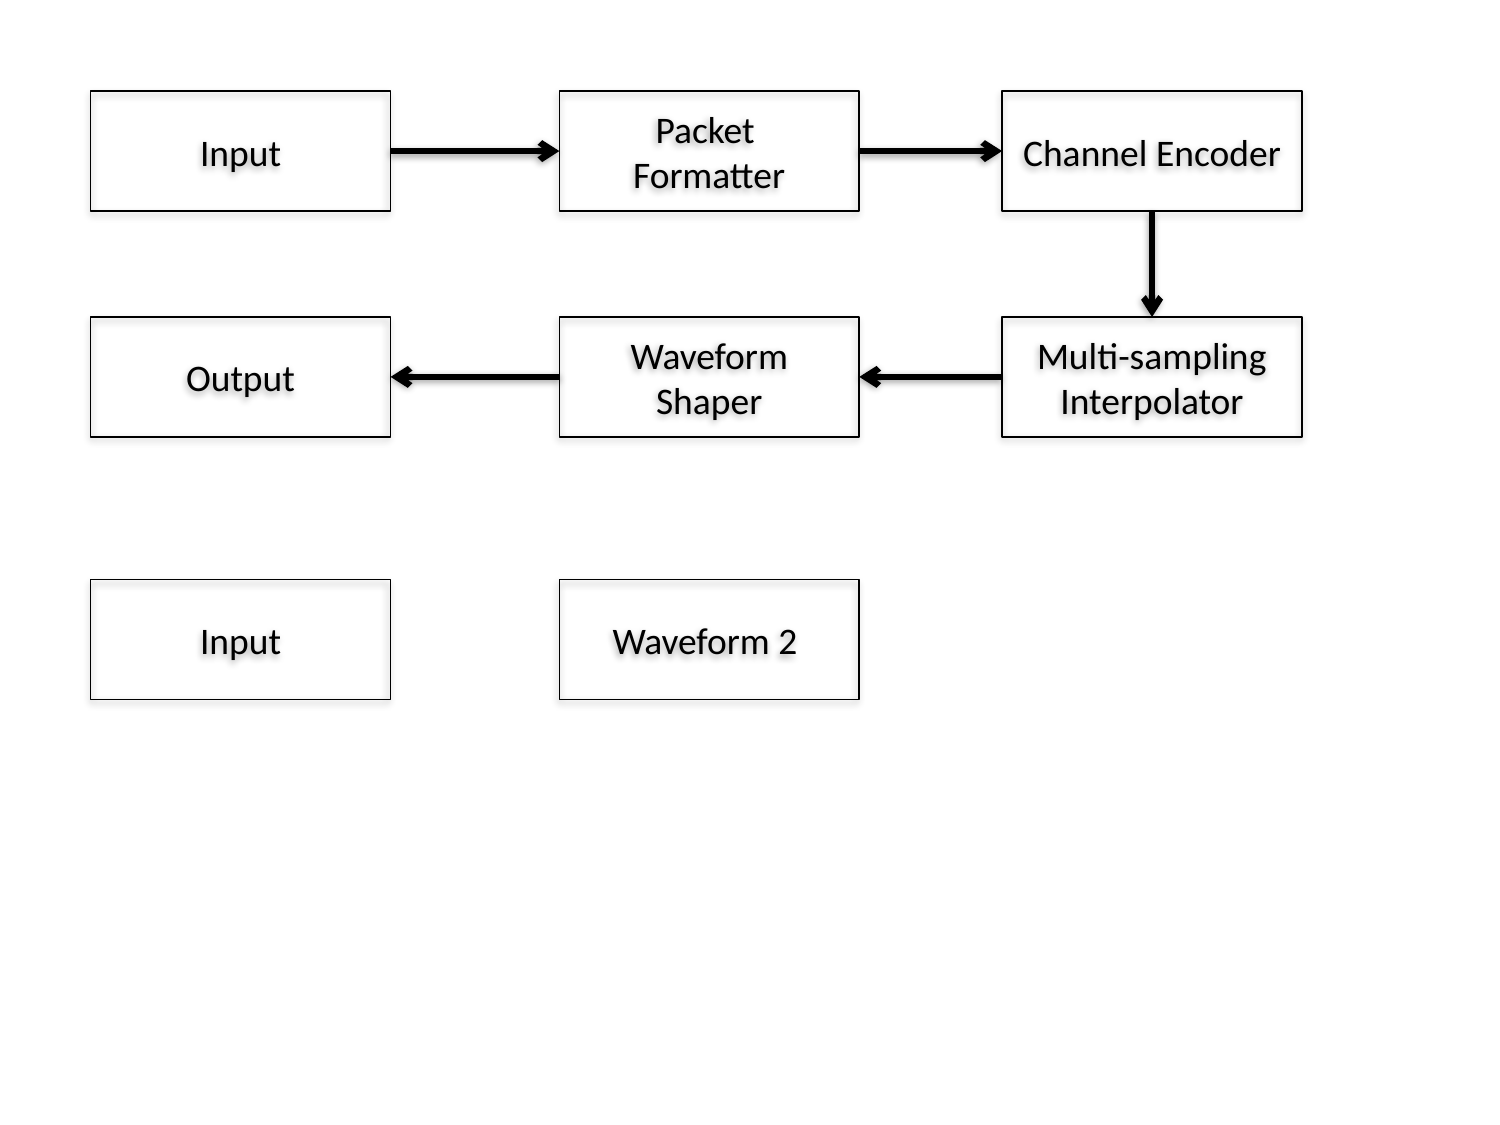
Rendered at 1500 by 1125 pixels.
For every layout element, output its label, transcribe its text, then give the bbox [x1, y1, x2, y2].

text_box Input [90, 579, 391, 700]
text_box Waveform Shaper [559, 316, 860, 438]
text_box Packet Formatter [559, 90, 860, 212]
text_box Output [90, 316, 391, 438]
text_box Multi-sampling Interpolator [1001, 316, 1303, 438]
text_box Input [90, 90, 391, 212]
text_box Channel Encoder [1001, 90, 1303, 212]
text_box Waveform 2 [559, 579, 860, 700]
